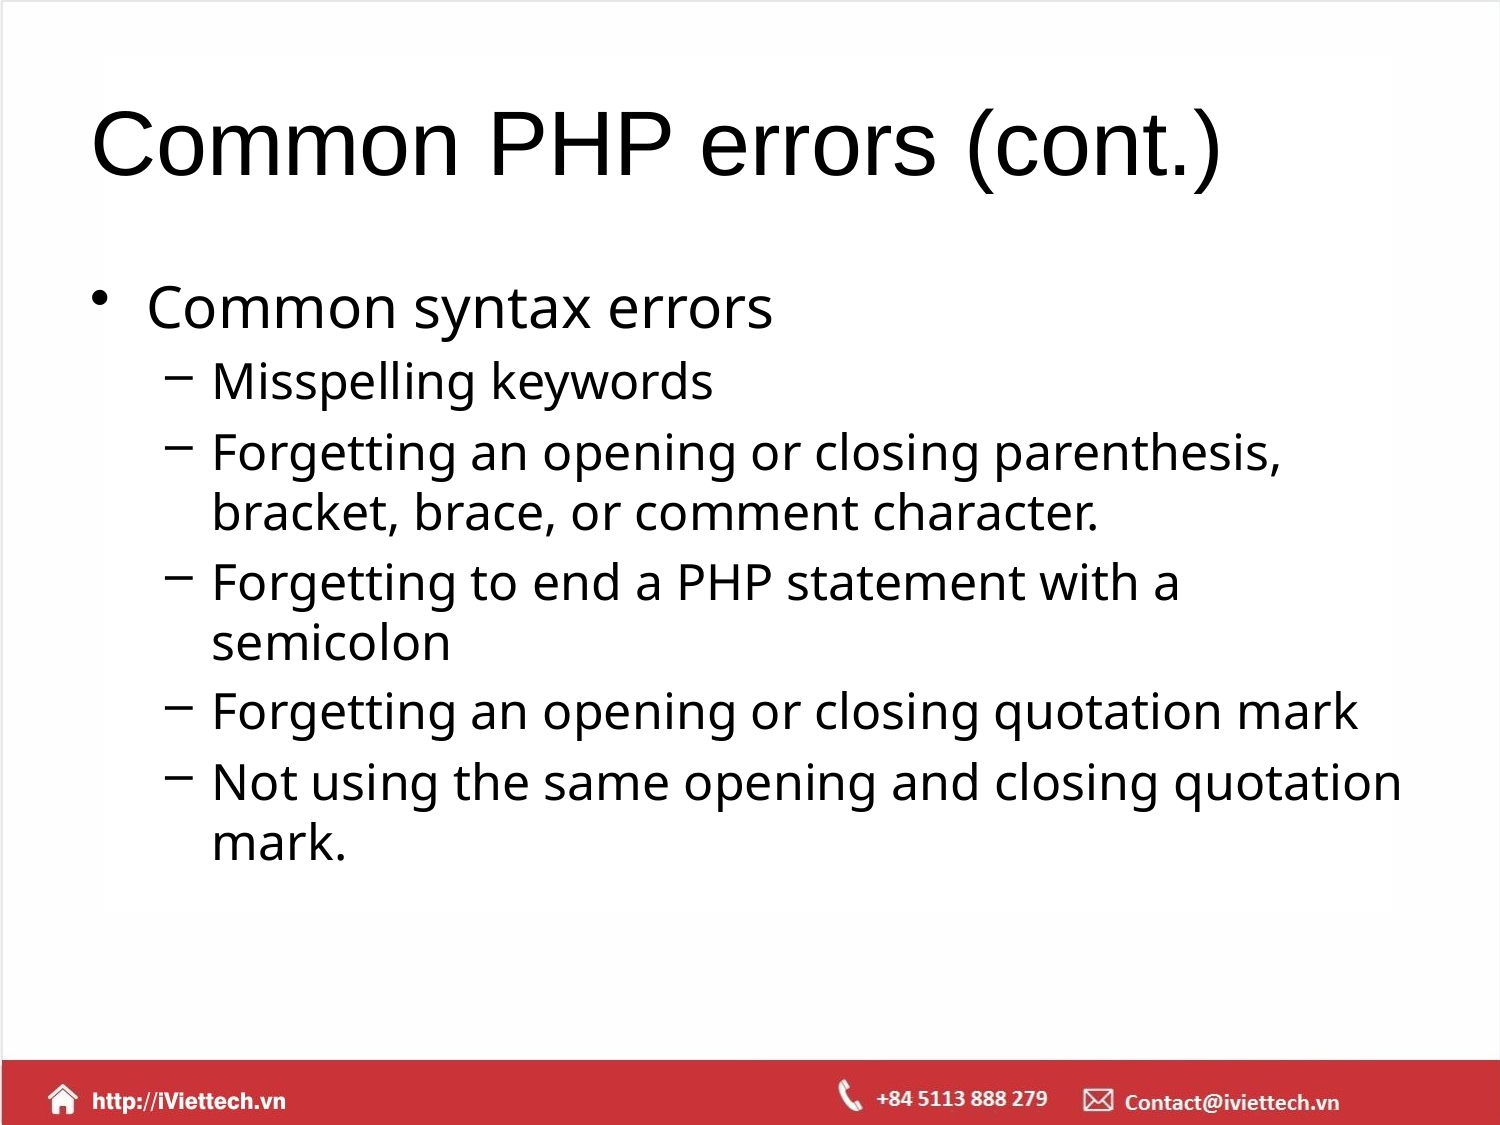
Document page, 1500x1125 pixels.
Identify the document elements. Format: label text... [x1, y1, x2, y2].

list Common syntax errors Misspelling keywords Forgetting an opening or closing parenthesis, bracket, brace, or comment character. Forgetting to end a PHP statement with a semicolon Forgetting an opening or closing quotation mark Not using the same opening and closing quotation mark. [74, 262, 1426, 1006]
title Common PHP errors (cont.) [74, 44, 1426, 233]
picture [0, 0, 1500, 1125]
